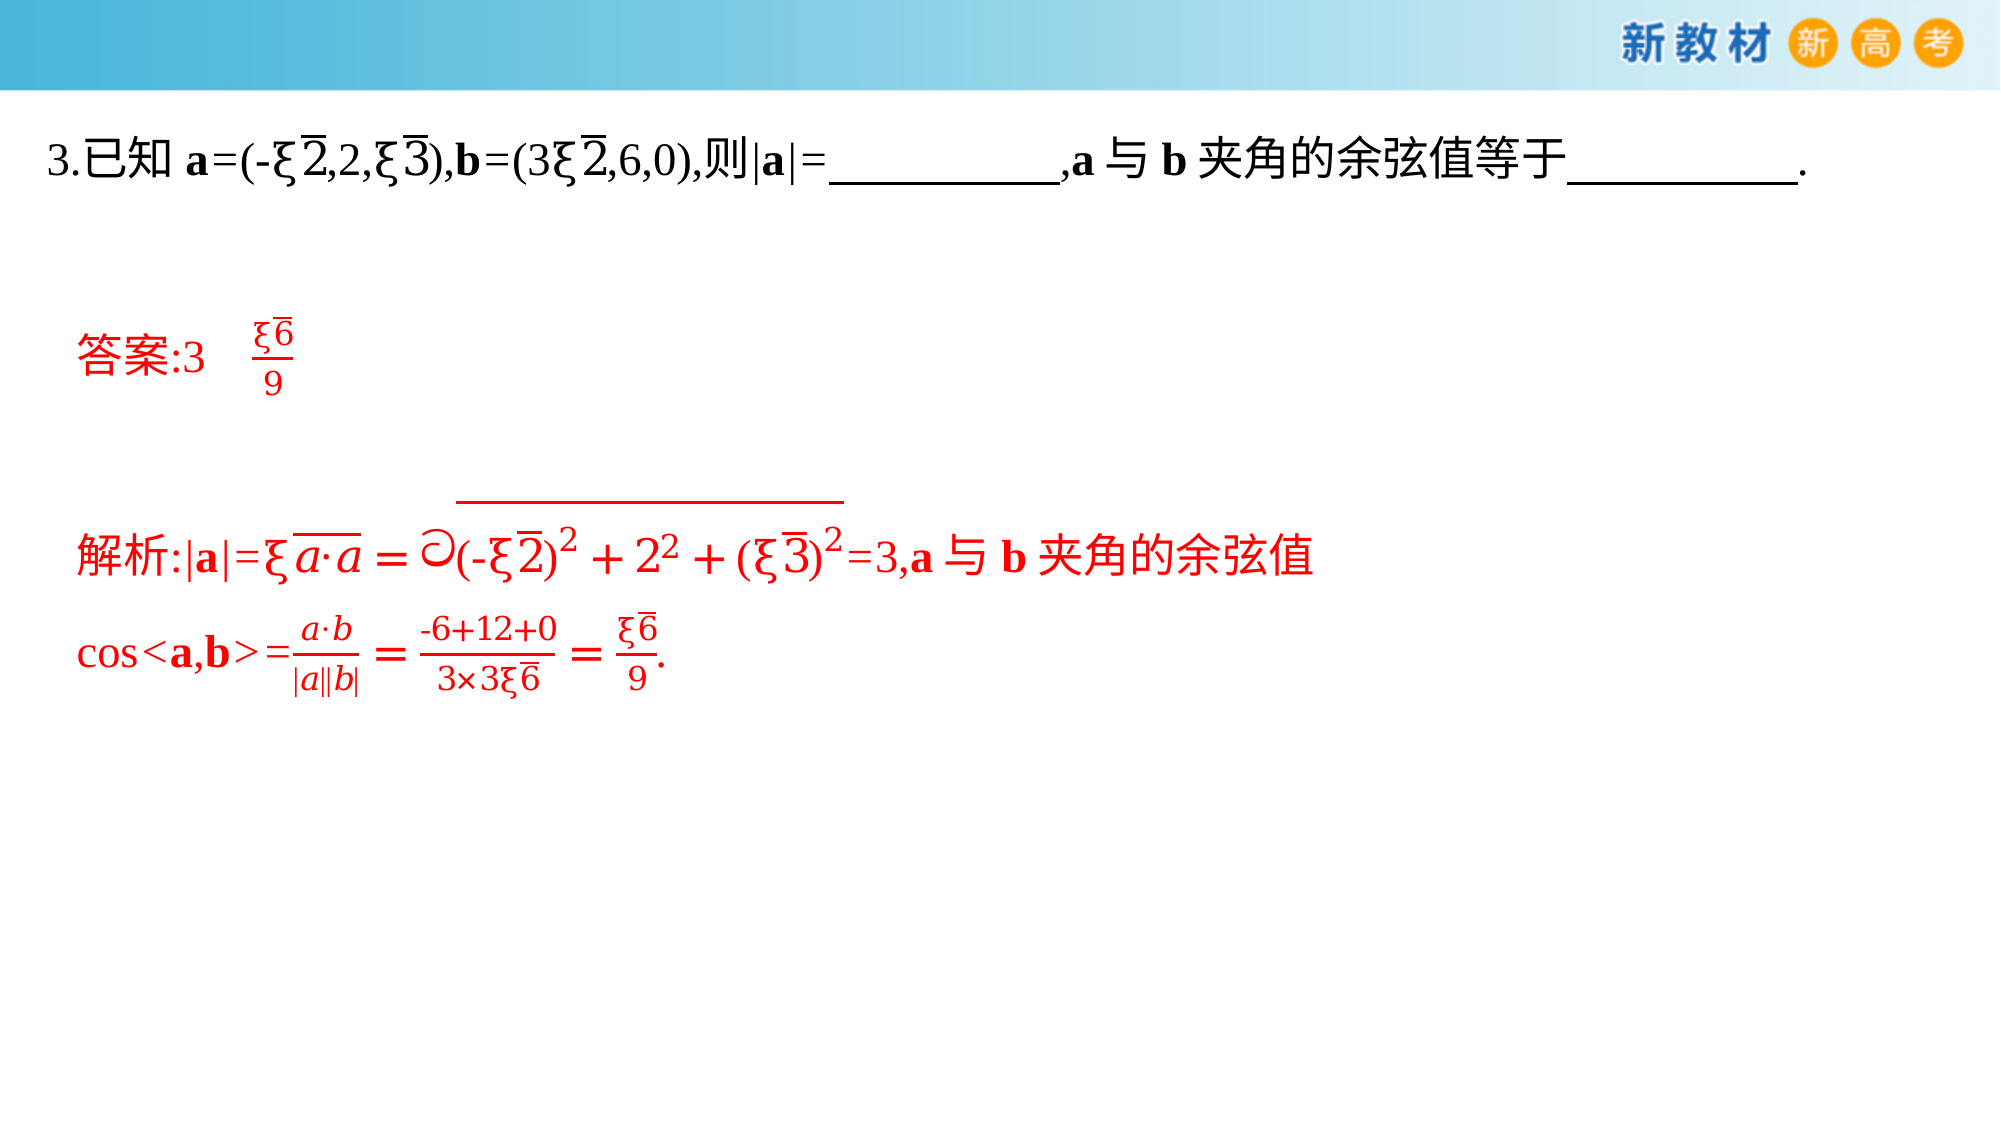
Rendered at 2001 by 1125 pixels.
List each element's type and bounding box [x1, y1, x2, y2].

text_box [46, 125, 1980, 309]
picture [0, 0, 2001, 1125]
text_box [76, 491, 1411, 700]
text_box [76, 308, 1411, 397]
